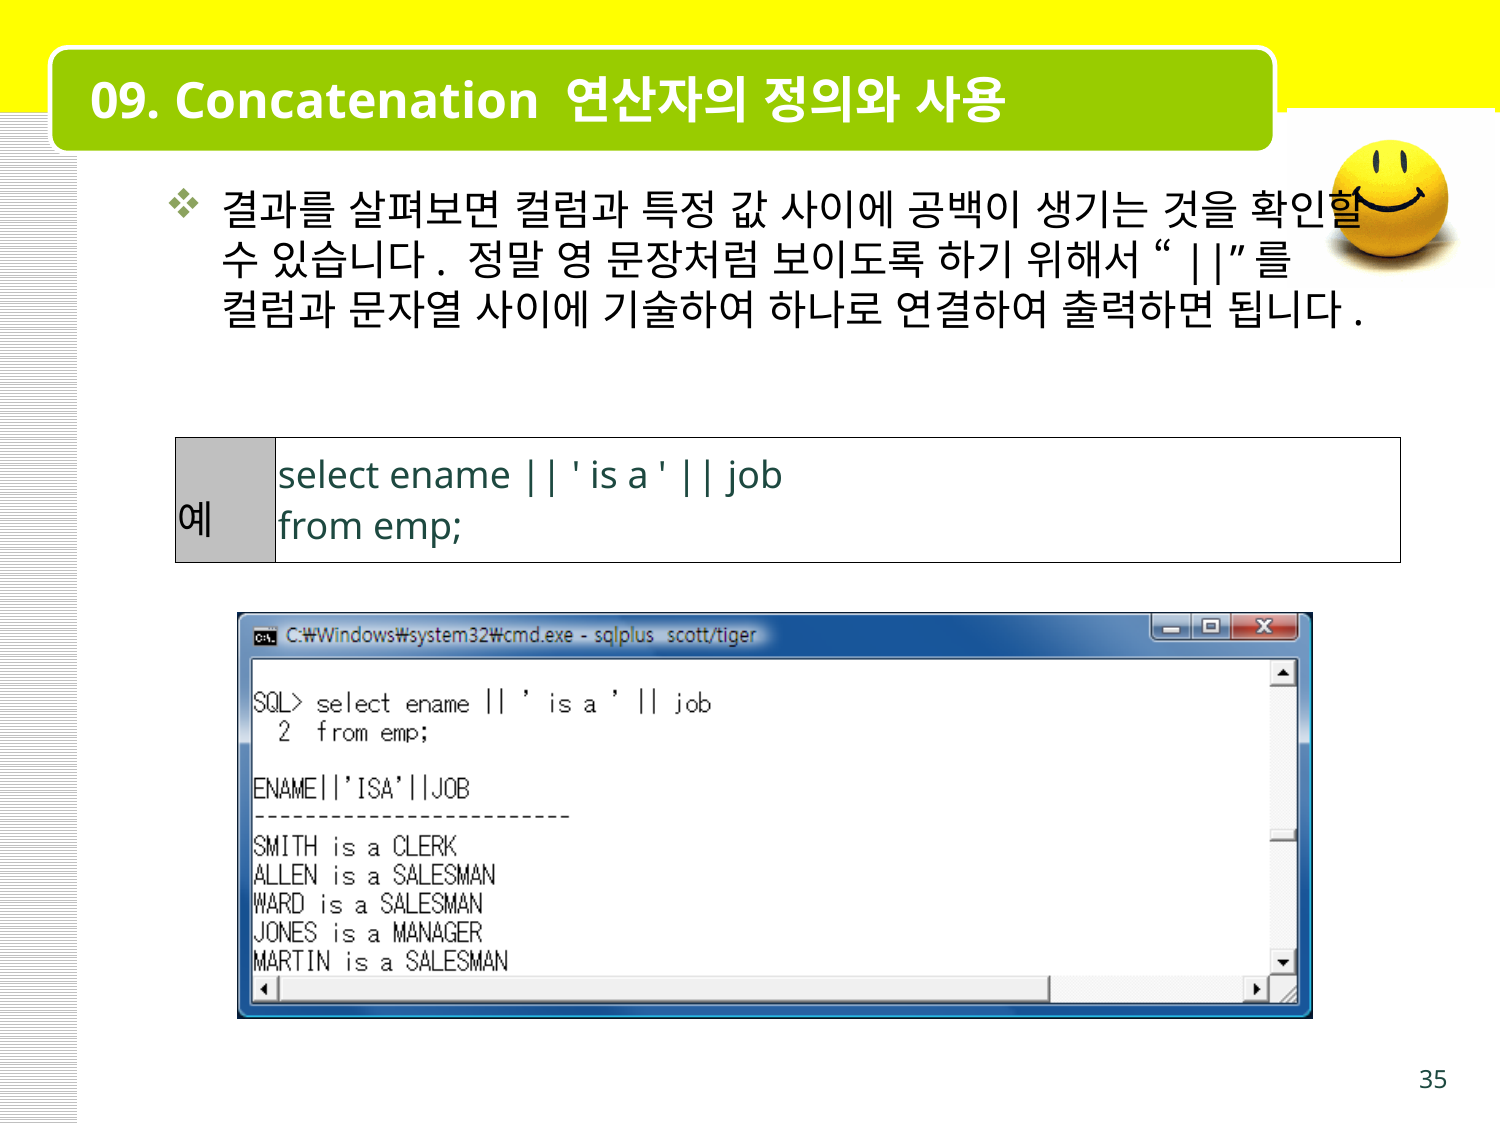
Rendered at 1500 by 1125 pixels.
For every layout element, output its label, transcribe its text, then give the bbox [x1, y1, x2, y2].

picture [1287, 108, 1495, 288]
table_header 예 [176, 438, 275, 562]
table_header select ename || ' is a ' || job from emp; [276, 438, 1400, 562]
picture [237, 612, 1313, 1019]
title 09. Concatenation 연산자의 정의와 사용 [74, 75, 1263, 145]
text_box [0, 0, 1500, 75]
list 결과를 살펴보면 컬럼과 특정 값 사이에 공백이 생기는 것을 확인할 수 있습니다. 정말 영 문장처럼 보이도록 하기 위해서 “||”를 컬럼과 문자열 사이에 기술하여 하나로 연결하여 출력하면 됩니다. [149, 176, 1413, 1099]
